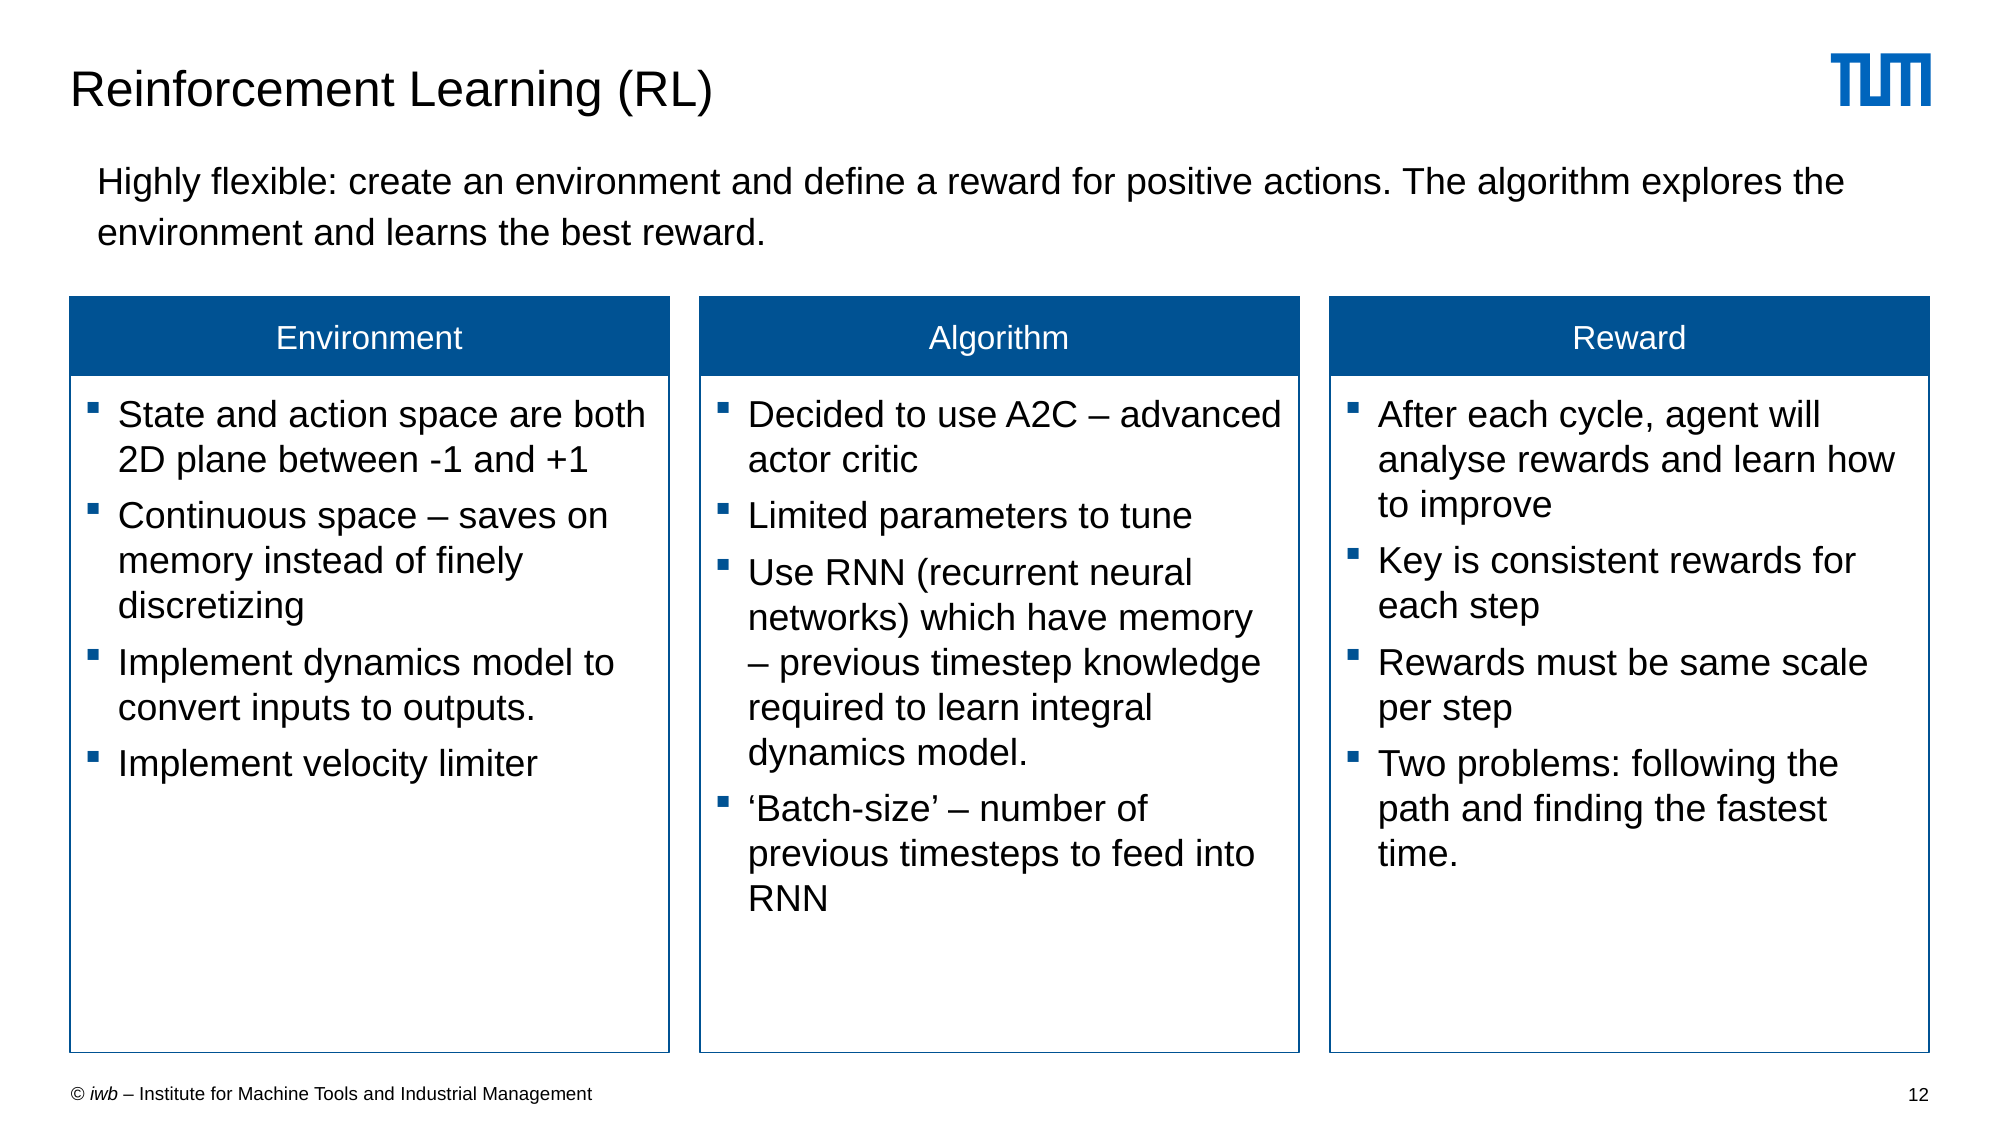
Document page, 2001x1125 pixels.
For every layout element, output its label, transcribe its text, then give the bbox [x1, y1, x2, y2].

text_box Highly flexible: create an environment and define a reward for positive actions. The algorithm explores the environment and learns the best reward. [97, 150, 1961, 253]
text_box State and action space are both 2D plane between -1 and +1 Continuous space – saves on memory instead of finely discretizing Implement dynamics model to convert inputs to outputs. Implement velocity limiter [69, 376, 669, 1053]
text_box Environment [69, 296, 669, 376]
text_box After each cycle, agent will analyse rewards and learn how to improve Key is consistent rewards for each step Rewards must be same scale per step Two problems: following the path and finding the fastest time. [1329, 376, 1930, 1053]
slide_number 12 [1853, 1080, 1930, 1104]
text_box Reward [1329, 296, 1930, 376]
text_box Algorithm [699, 296, 1299, 376]
text_box Decided to use A2C – advanced actor critic Limited parameters to tune Use RNN (recurrent neural networks) which have memory – previous timestep knowledge required to learn integral dynamics model. ‘Batch-size’ – number of previous timesteps to feed into RNN [699, 376, 1299, 1053]
title Reinforcement Learning (RL) [69, 56, 1551, 118]
